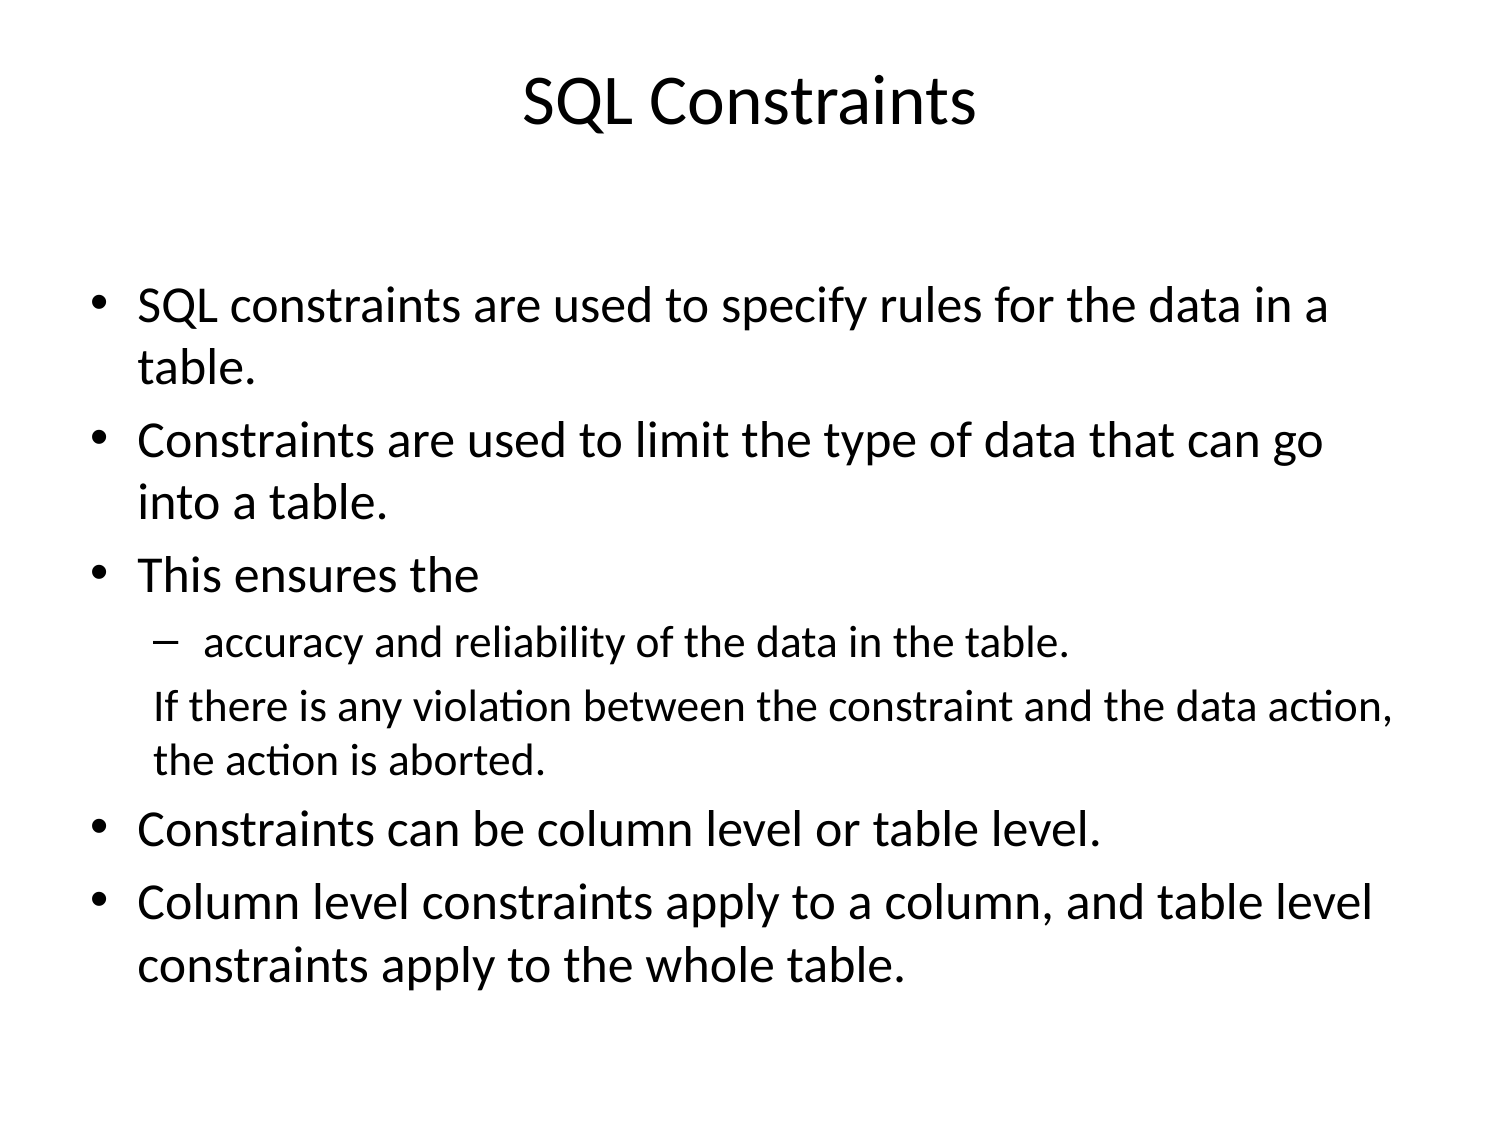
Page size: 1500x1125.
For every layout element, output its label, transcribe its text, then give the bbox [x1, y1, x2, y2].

list SQL constraints are used to specify rules for the data in a table. Constraints are used to limit the type of data that can go into a table. This ensures the accuracy and reliability of the data in the table. If there is any violation between the constraint and the data action, the action is aborted. Constraints can be column level or table level. Column level constraints apply to a column, and table level constraints apply to the whole table. [75, 262, 1425, 1005]
title SQL Constraints [75, 45, 1425, 233]
